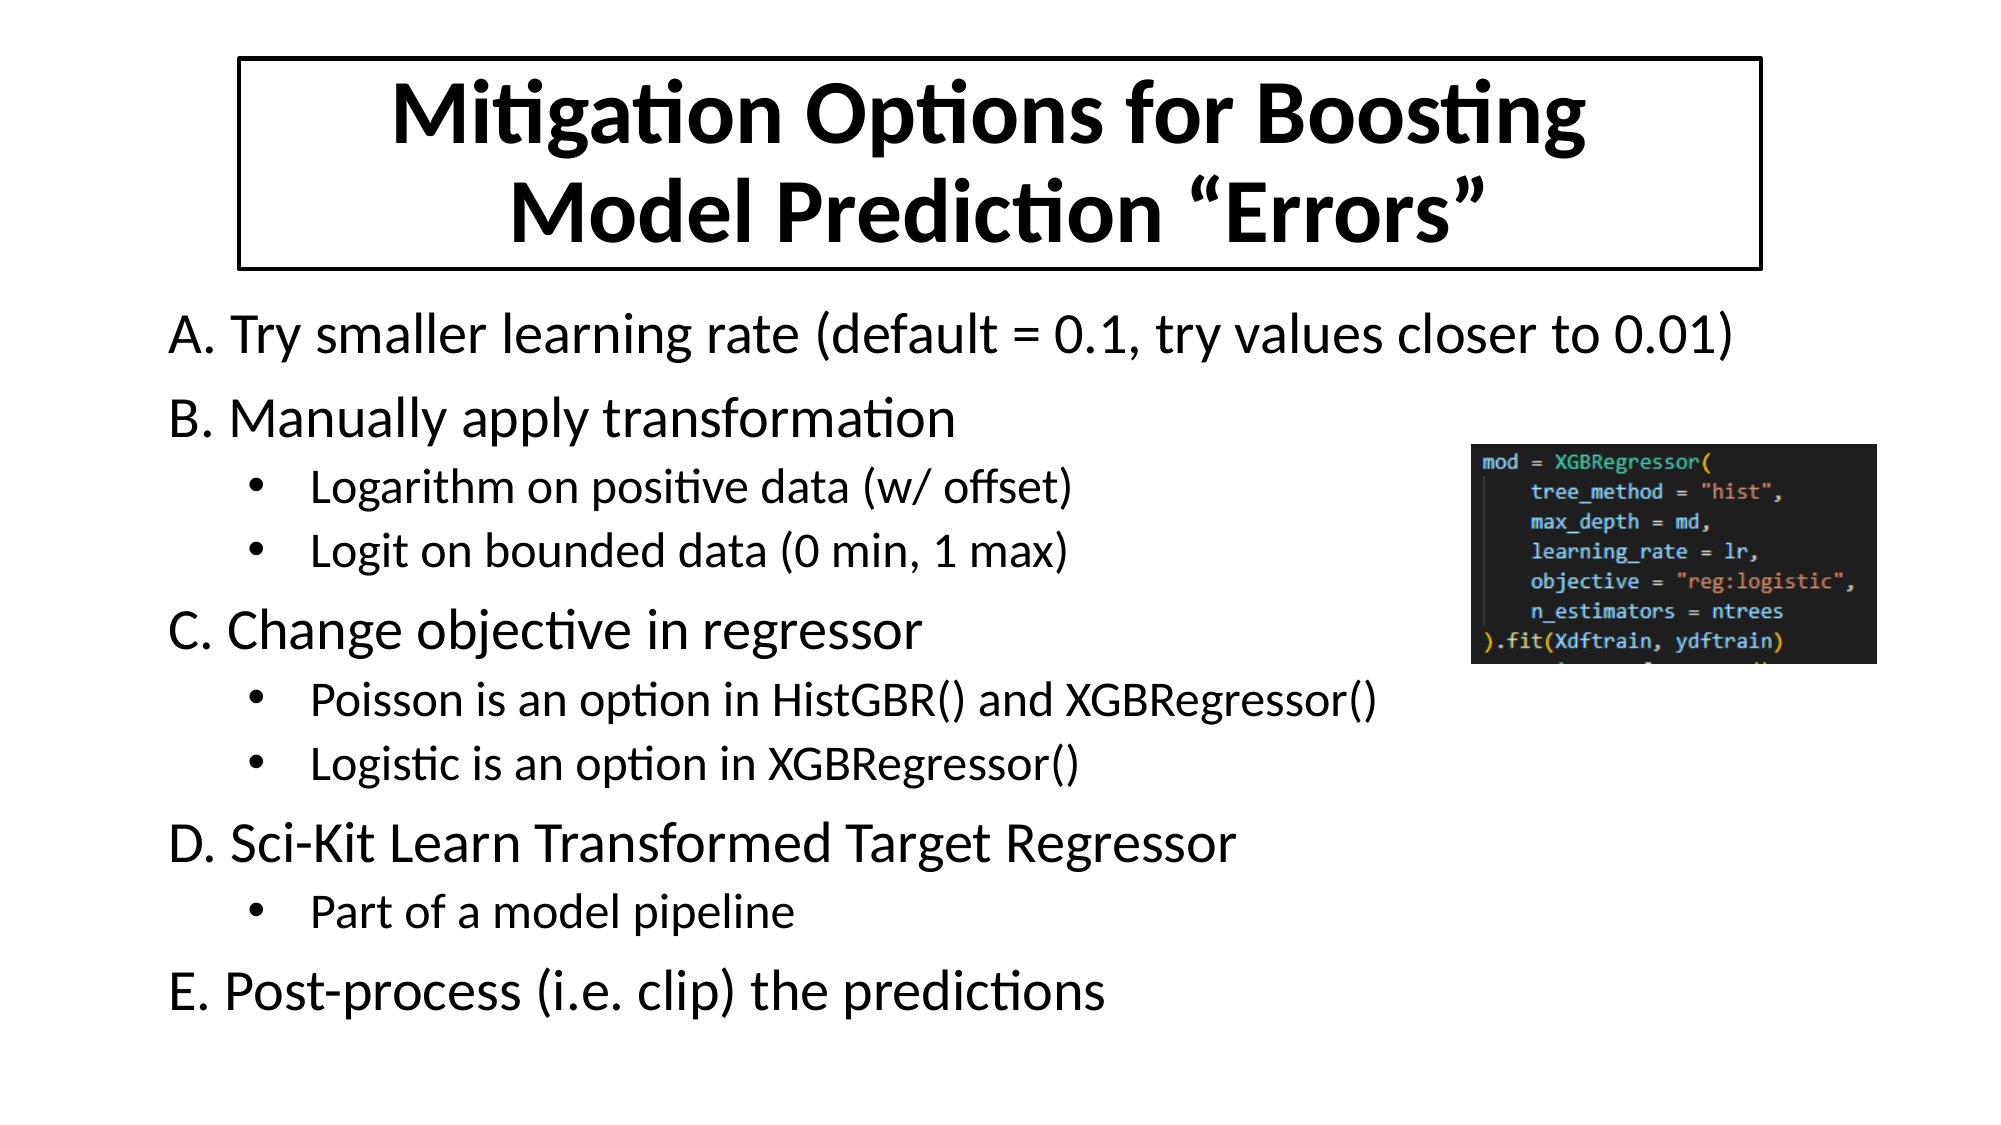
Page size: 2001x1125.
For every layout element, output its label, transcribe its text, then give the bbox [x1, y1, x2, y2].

list A. Try smaller learning rate (default = 0.1, try values closer to 0.01) B. Manually apply transformation Logarithm on positive data (w/ offset) Logit on bounded data (0 min, 1 max) C. Change objective in regressor Poisson is an option in HistGBR() and XGBRegressor() Logistic is an option in XGBRegressor() D. Sci-Kit Learn Transformed Target Regressor Part of a model pipeline E. Post-process (i.e. clip) the predictions [145, 288, 1790, 1040]
title Mitigation Options for Boosting Model Prediction “Errors” [237, 56, 1763, 271]
picture [1471, 444, 1877, 664]
